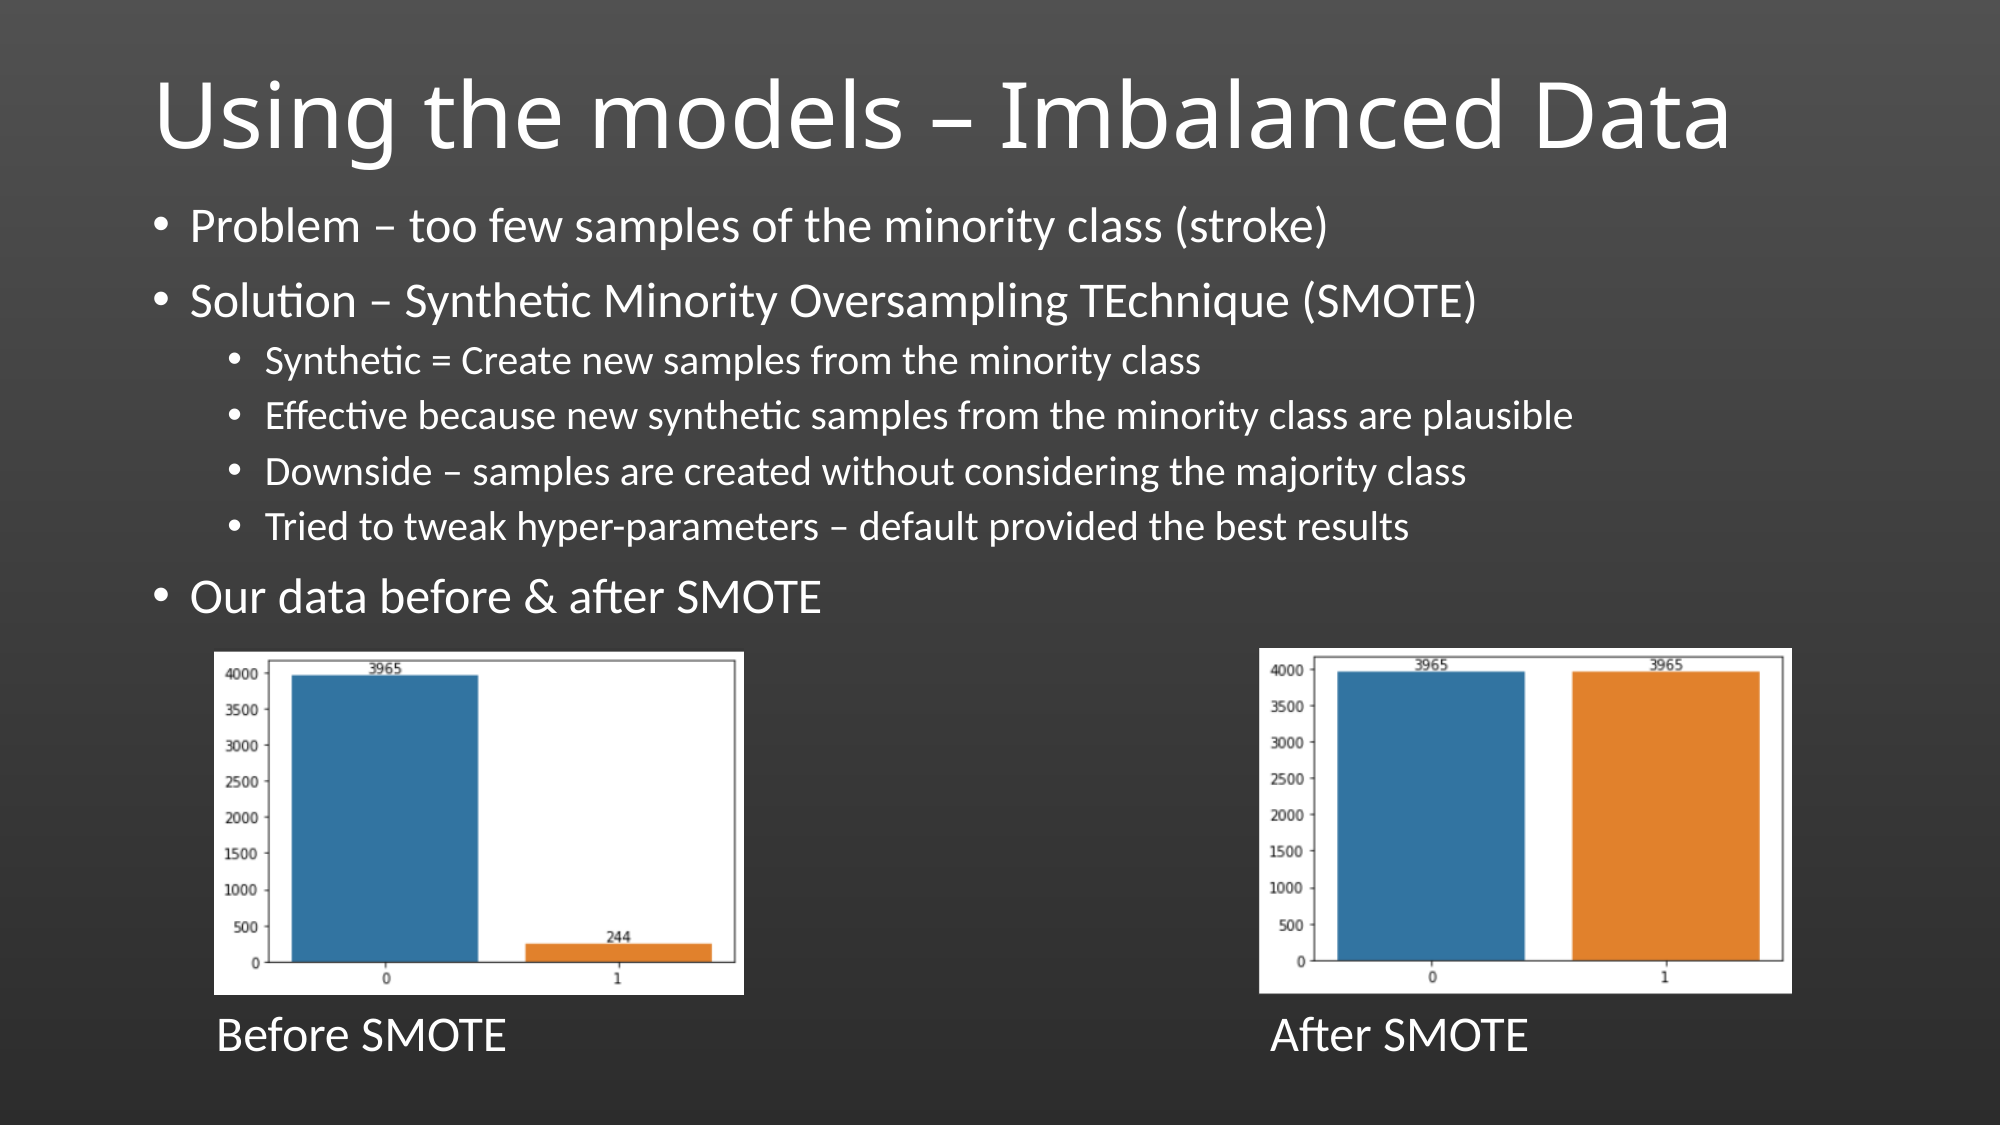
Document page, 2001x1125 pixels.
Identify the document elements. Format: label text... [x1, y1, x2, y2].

text_box Before SMOTE [201, 994, 523, 1070]
picture [214, 648, 744, 995]
title Using the models – Imbalanced Data [137, 59, 1863, 178]
list Problem – too few samples of the minority class (stroke) Solution – Synthetic Minority Oversampling TEchnique (SMOTE) Synthetic = Create new samples from the minority class Effective because new synthetic samples from the minority class are plausible Downside – samples are created without considering the majority class Tried to tweak hyper-parameters – default provided the best results Our data before & after SMOTE [137, 191, 1981, 649]
text_box After SMOTE [1255, 994, 1545, 1070]
picture [1258, 648, 1792, 995]
